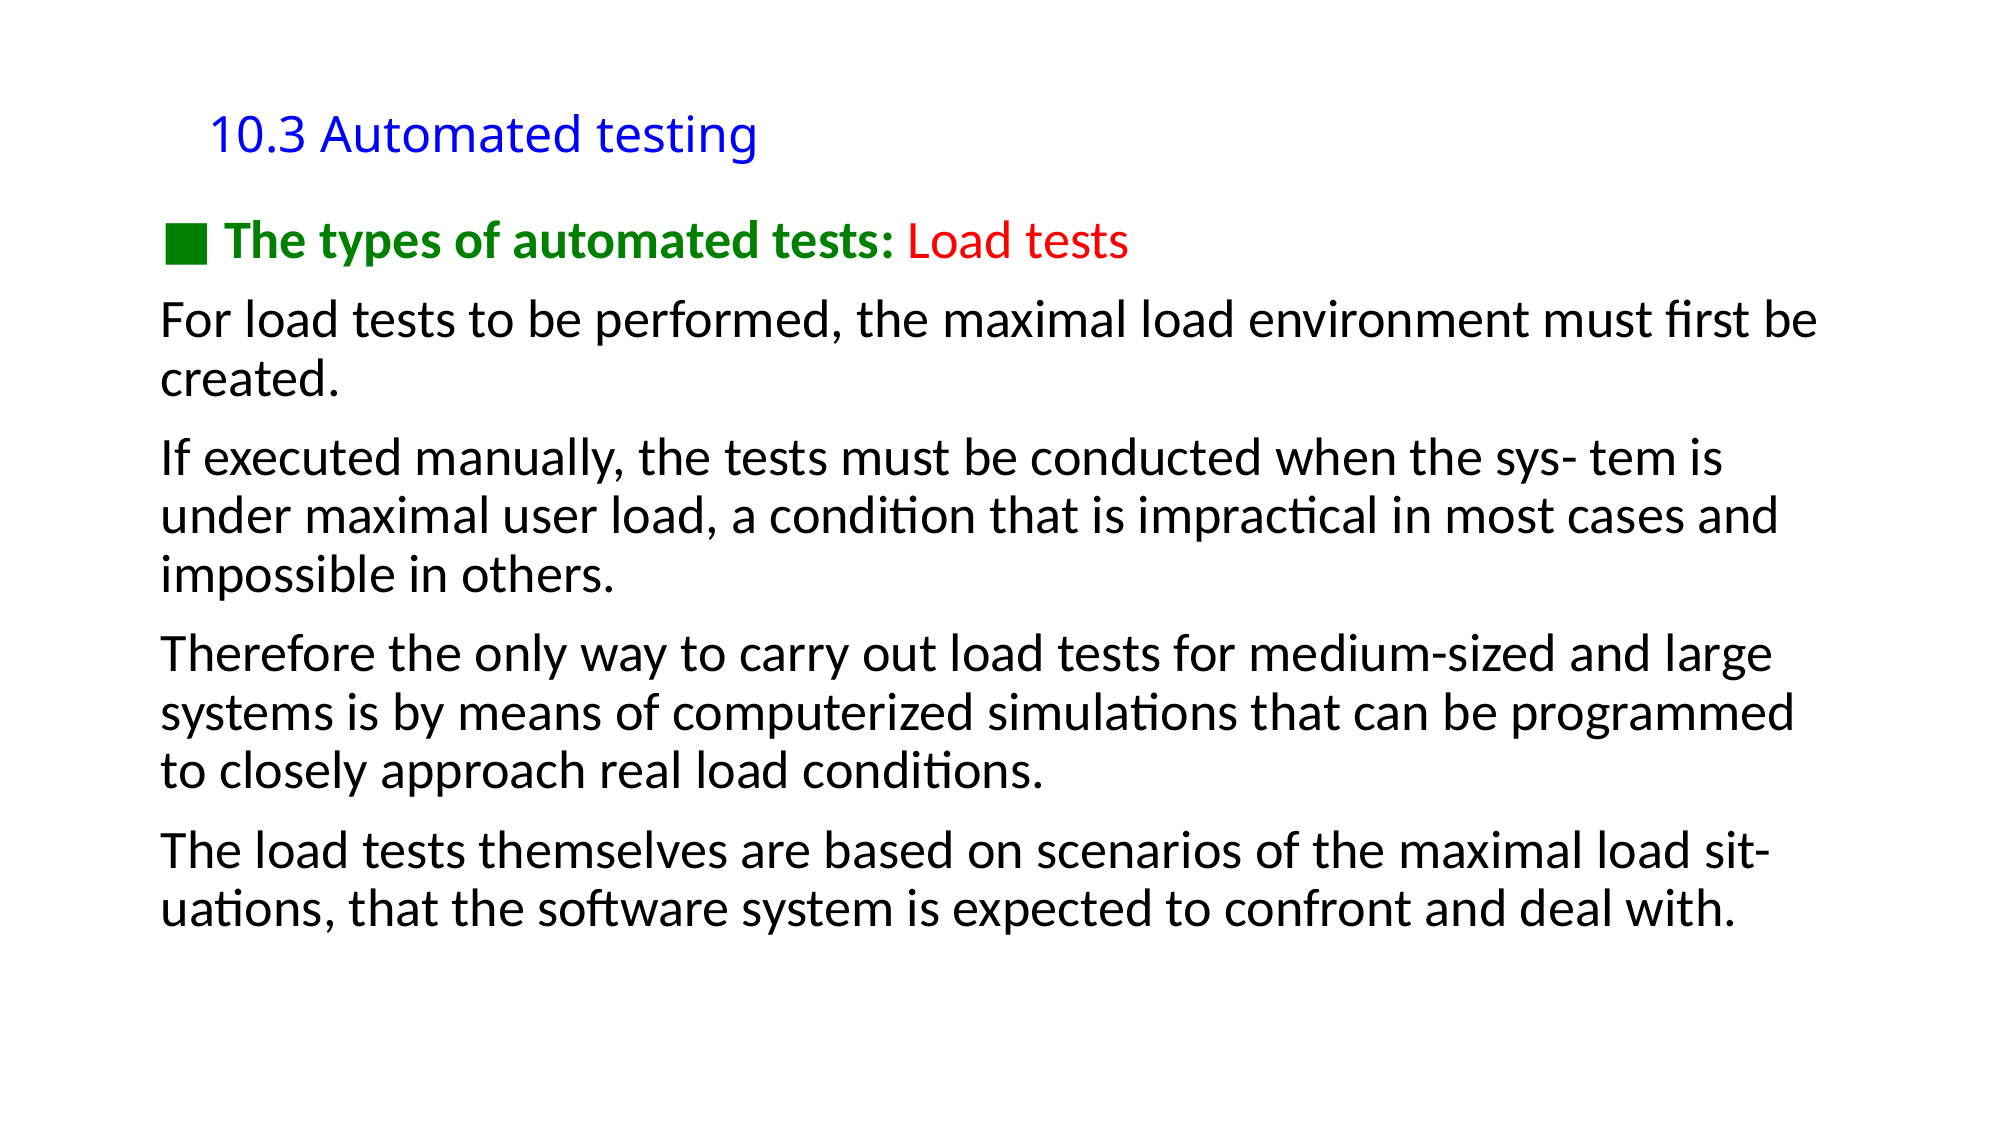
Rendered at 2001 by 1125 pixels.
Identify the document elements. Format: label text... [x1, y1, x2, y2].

list ■ The types of automated tests: Load tests For load tests to be performed, the maximal load environment must first be created. If executed manually, the tests must be conducted when the sys- tem is under maximal user load, a condition that is impractical in most cases and impossible in others. Therefore the only way to carry out load tests for medium-sized and large systems is by means of computerized simulations that can be programmed to closely approach real load conditions. The load tests themselves are based on scenarios of the maximal load sit- uations, that the software system is expected to confront and deal with. [145, 203, 1843, 953]
text_box 10.3 Automated testing [193, 95, 775, 170]
